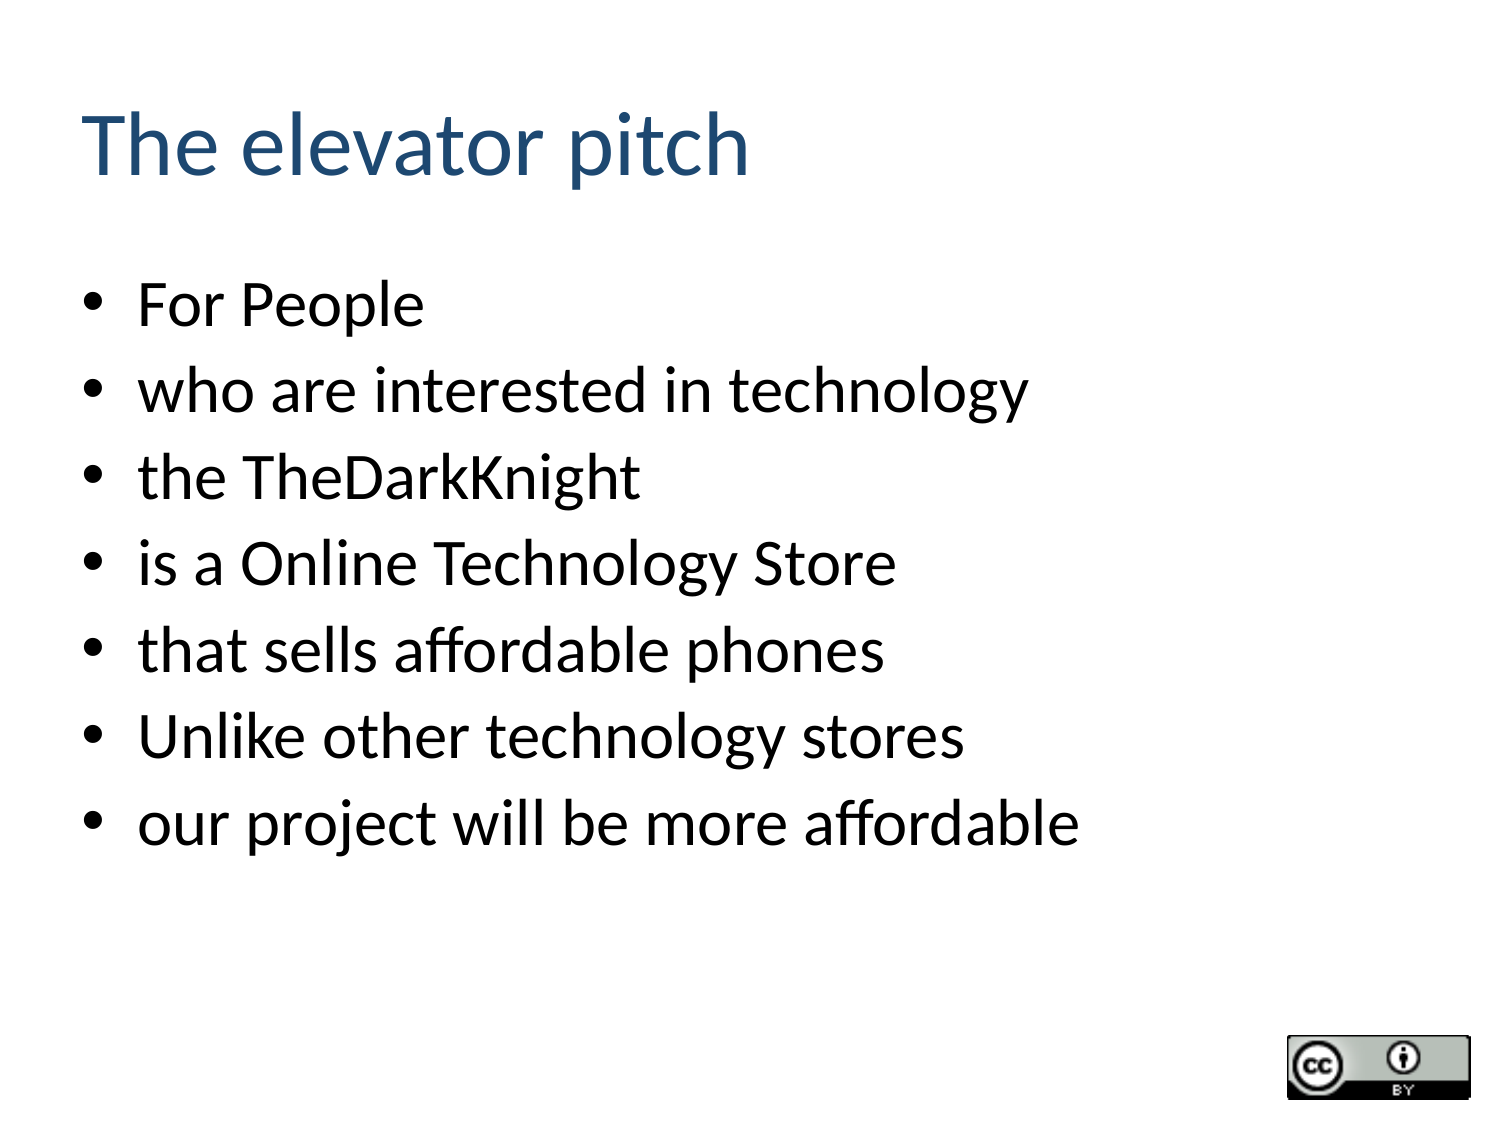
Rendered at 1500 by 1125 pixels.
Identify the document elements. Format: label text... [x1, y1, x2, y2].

title The elevator pitch [74, 44, 1426, 234]
picture [1287, 1035, 1471, 1101]
list For People who are interested in technology the TheDarkKnight is a Online Technology Store that sells affordable phones Unlike other technology stores our project will be more affordable [74, 261, 1426, 1006]
